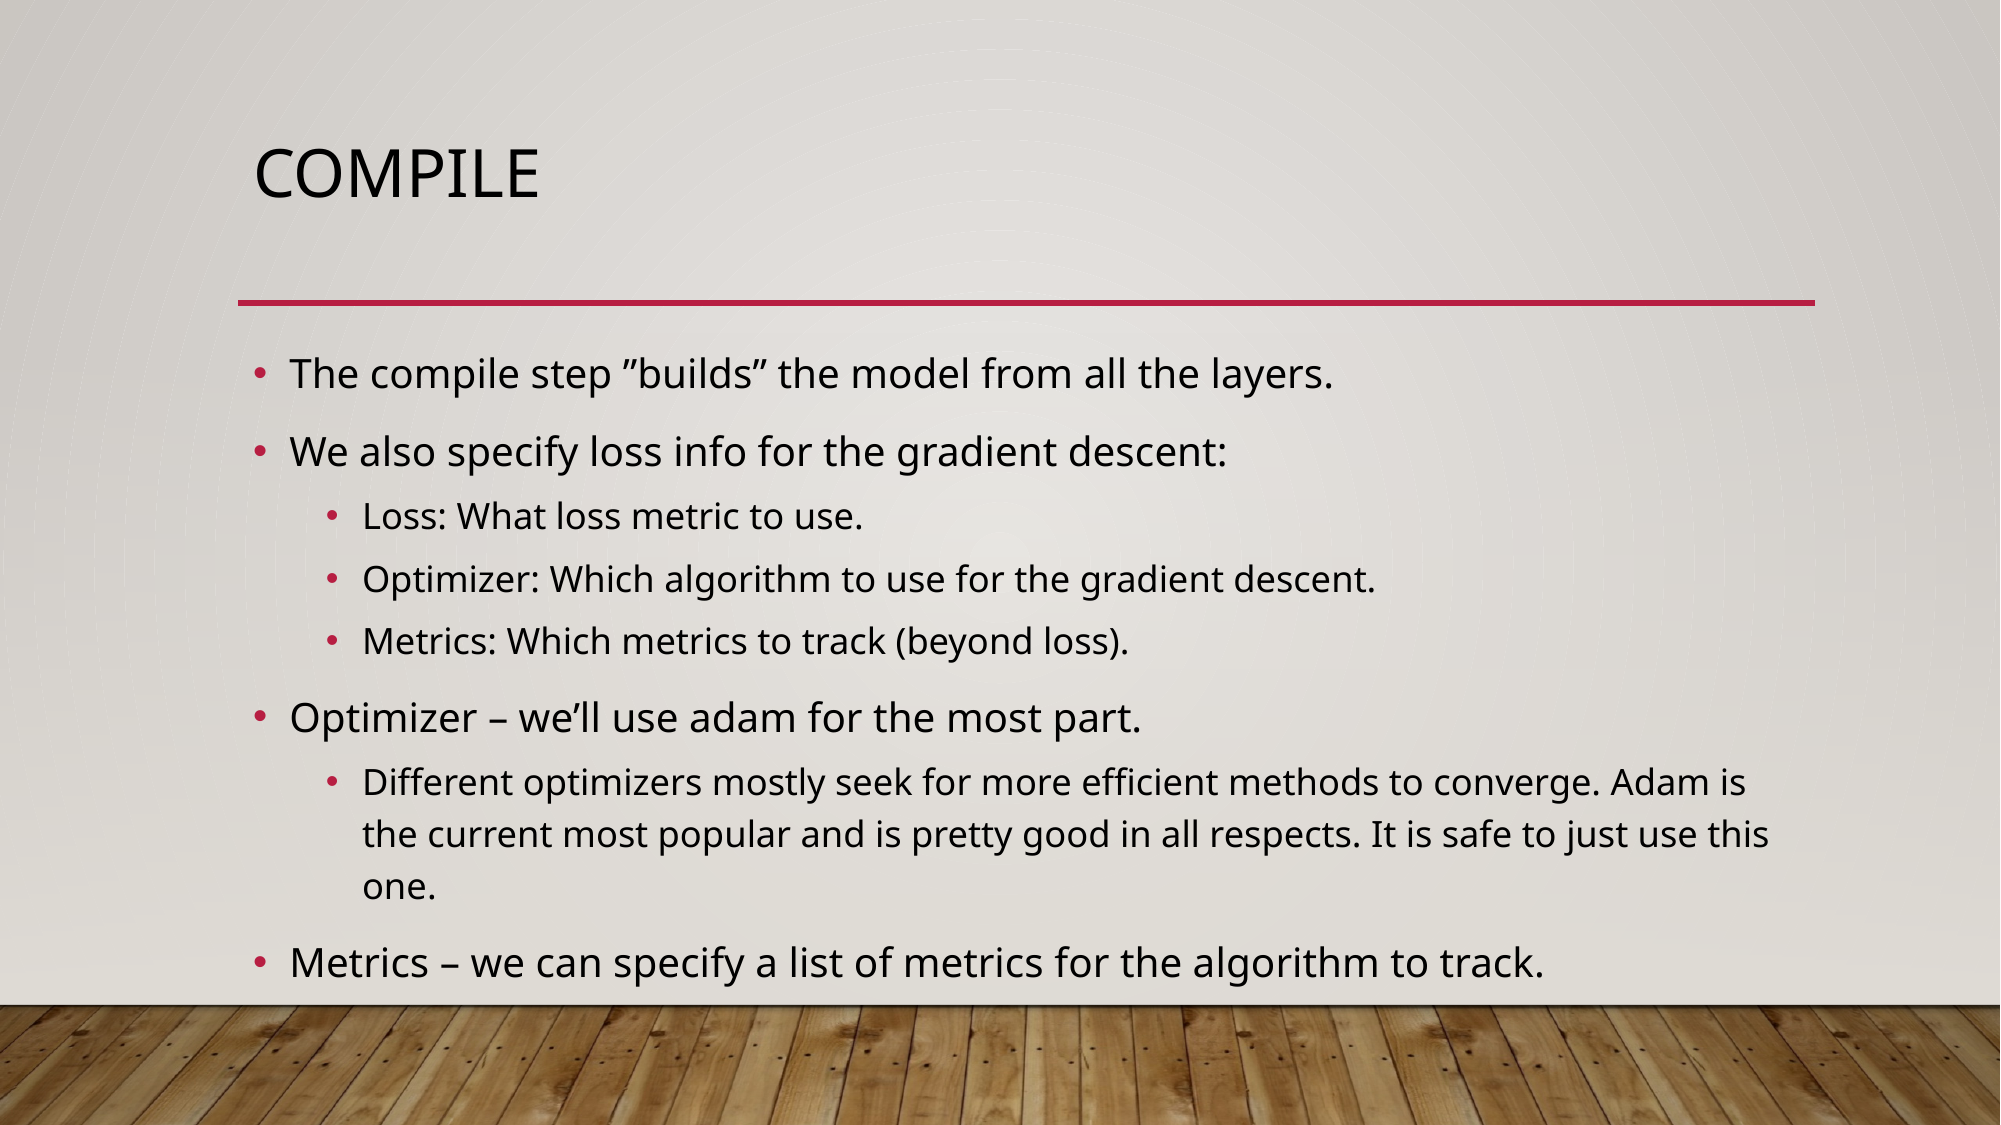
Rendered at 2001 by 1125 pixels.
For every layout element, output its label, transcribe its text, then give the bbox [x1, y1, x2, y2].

picture [0, 1005, 2000, 1125]
title Compile [238, 131, 1814, 305]
list The compile step ”builds” the model from all the layers. We also specify loss info for the gradient descent: Loss: What loss metric to use. Optimizer: Which algorithm to use for the gradient descent. Metrics: Which metrics to track (beyond loss). Optimizer – we’ll use adam for the most part. Different optimizers mostly seek for more efficient methods to converge. Adam is the current most popular and is pretty good in all respects. It is safe to just use this one. Metrics – we can specify a list of metrics for the algorithm to track. [238, 330, 1814, 993]
